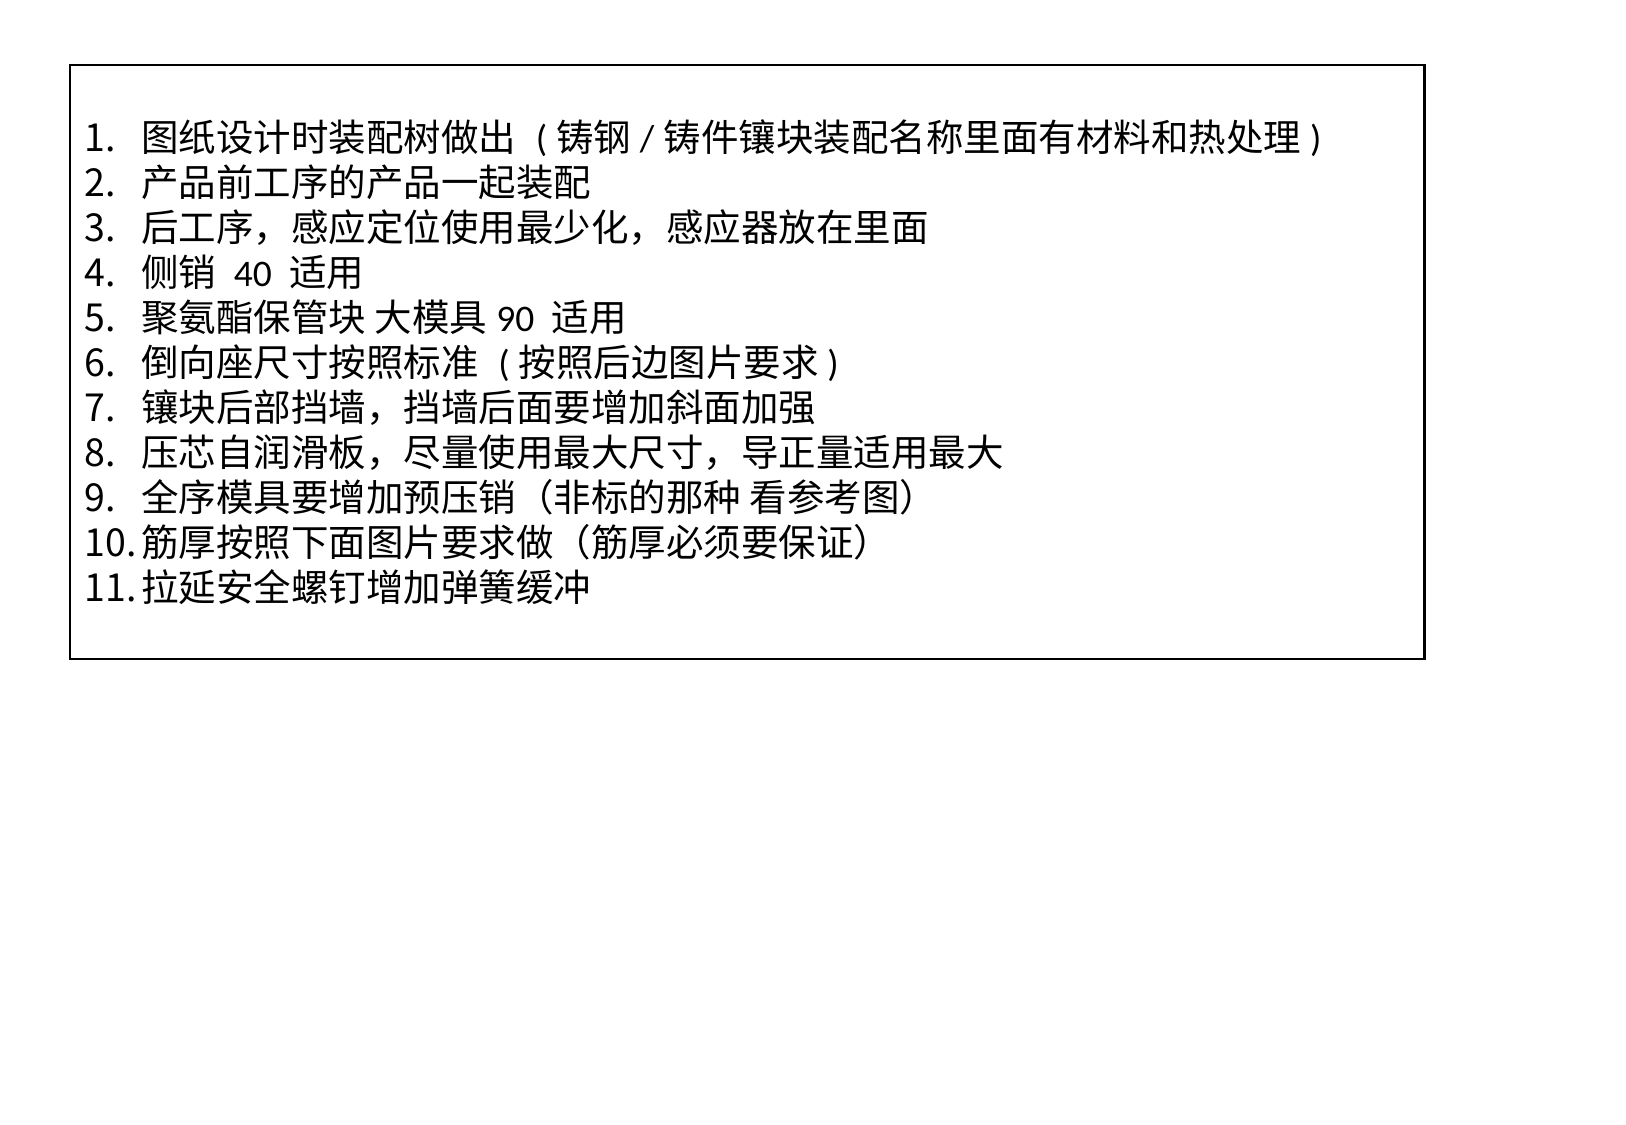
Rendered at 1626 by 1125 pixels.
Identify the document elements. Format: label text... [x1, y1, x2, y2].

text_box 图纸设计时装配树做出 (铸钢/铸件镶块装配名称里面有材料和热处理) 产品前工序的产品一起装配 后工序，感应定位使用最少化，感应器放在里面 侧销 40 适用 聚氨酯保管块 大模具90 适用 倒向座尺寸按照标准 (按照后边图片要求) 镶块后部挡墙，挡墙后面要增加斜面加强 压芯自润滑板，尽量使用最大尺寸，导正量适用最大 全序模具要增加预压销（非标的那种 看参考图） 筋厚按照下面图片要求做（筋厚必须要保证） 拉延安全螺钉增加弹簧缓冲 [69, 64, 1426, 660]
